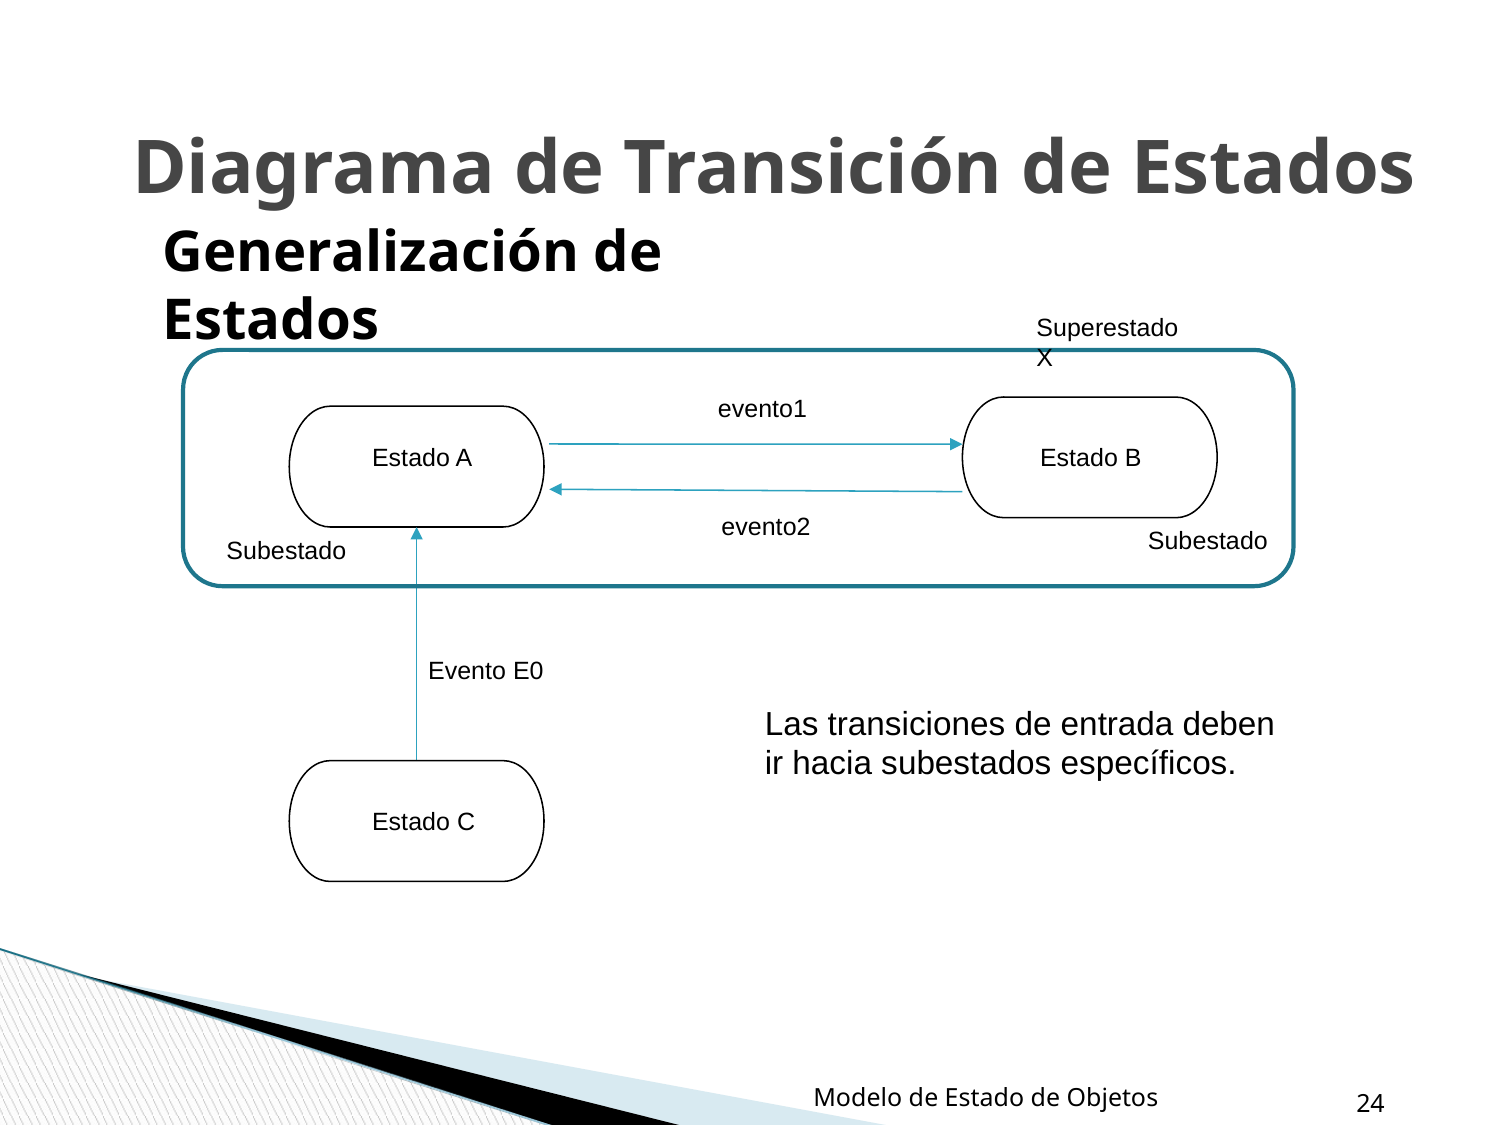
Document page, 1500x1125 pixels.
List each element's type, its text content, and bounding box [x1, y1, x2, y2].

text_box Diagrama de Transición de Estados [99, 70, 1450, 258]
text_box Evento E0 [422, 646, 573, 692]
text_box Subestado [1133, 517, 1291, 563]
text_box ‹#› [1014, 1069, 1400, 1125]
text_box Subestado [211, 527, 408, 572]
text_box Superestado X [1021, 304, 1218, 380]
text_box Las transiciones de entrada deben ir hacia subestados específicos. [749, 694, 1317, 789]
text_box evento2 [706, 503, 845, 549]
picture [0, 947, 559, 1125]
text_box [183, 349, 1294, 587]
text_box Modelo de Estado de Objetos [714, 1058, 1258, 1119]
text_box Generalización de Estados [147, 258, 900, 358]
text_box [289, 760, 541, 882]
text_box Estado C [357, 798, 550, 844]
